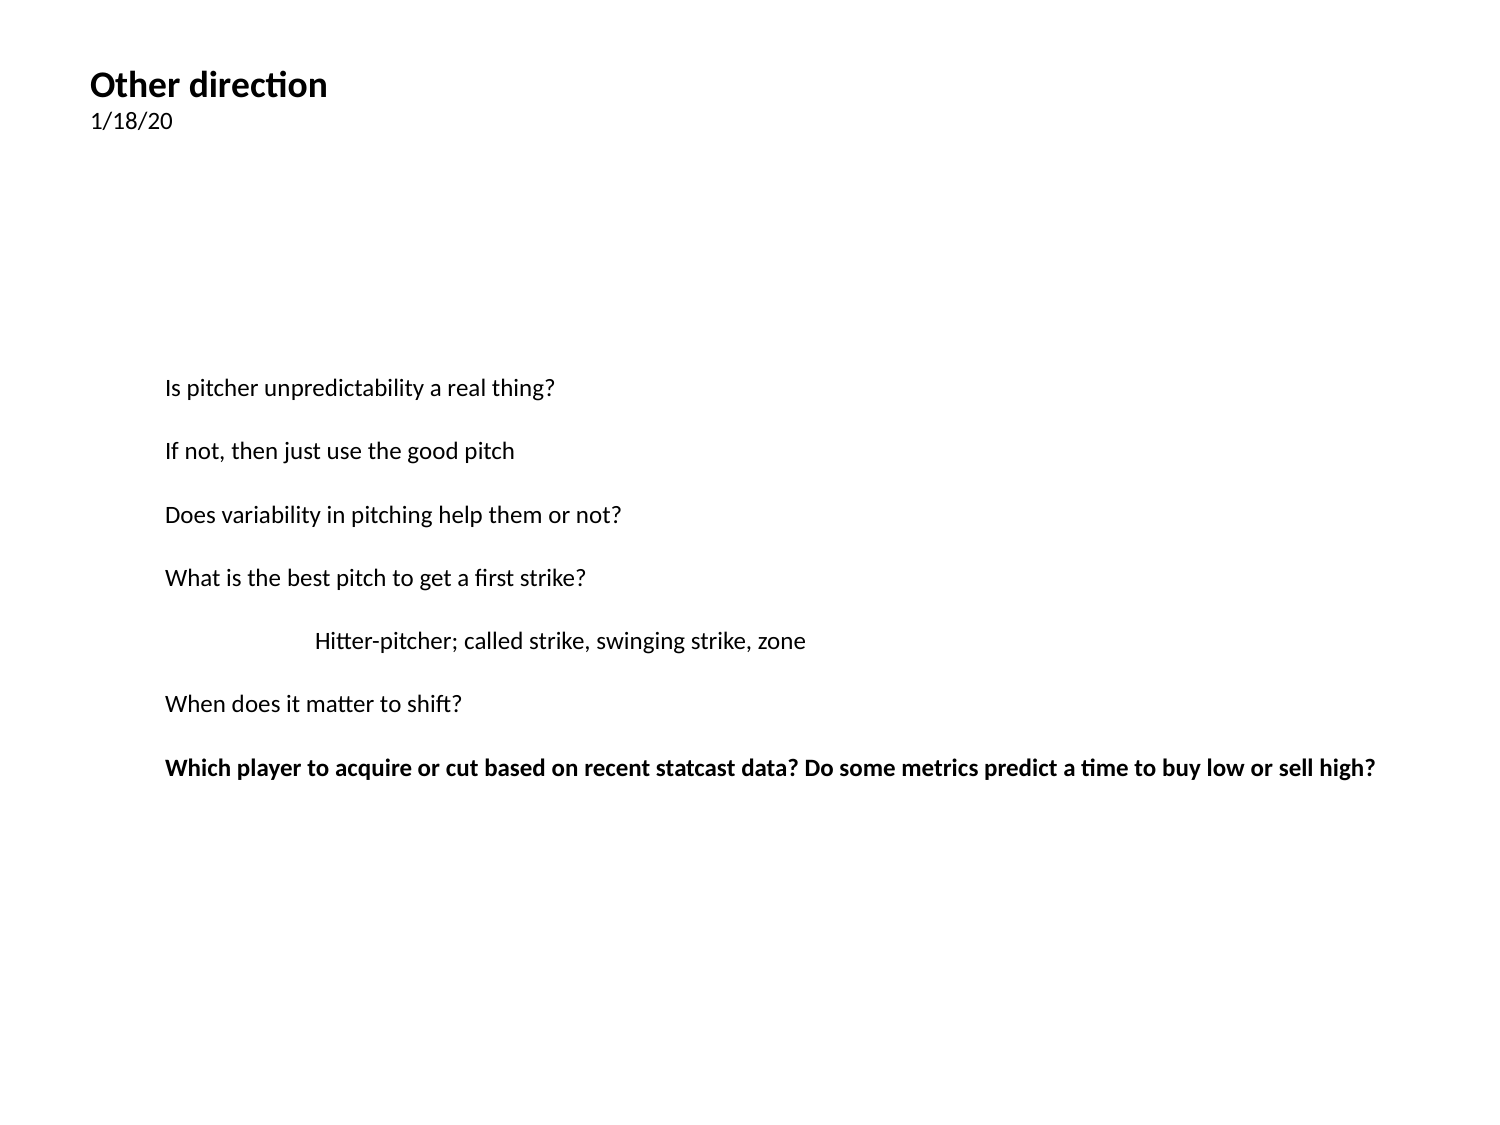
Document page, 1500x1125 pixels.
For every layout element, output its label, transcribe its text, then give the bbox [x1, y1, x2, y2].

title Other direction 1/18/20 [75, 45, 1425, 233]
list Is pitcher unpredictability a real thing? If not, then just use the good pitch Does variability in pitching help them or not? What is the best pitch to get a first strike? Hitter-pitcher; called strike, swinging strike, zone When does it matter to shift? Which player to acquire or cut based on recent statcast data? Do some metrics predict a time to buy low or sell high? [75, 356, 1425, 1005]
